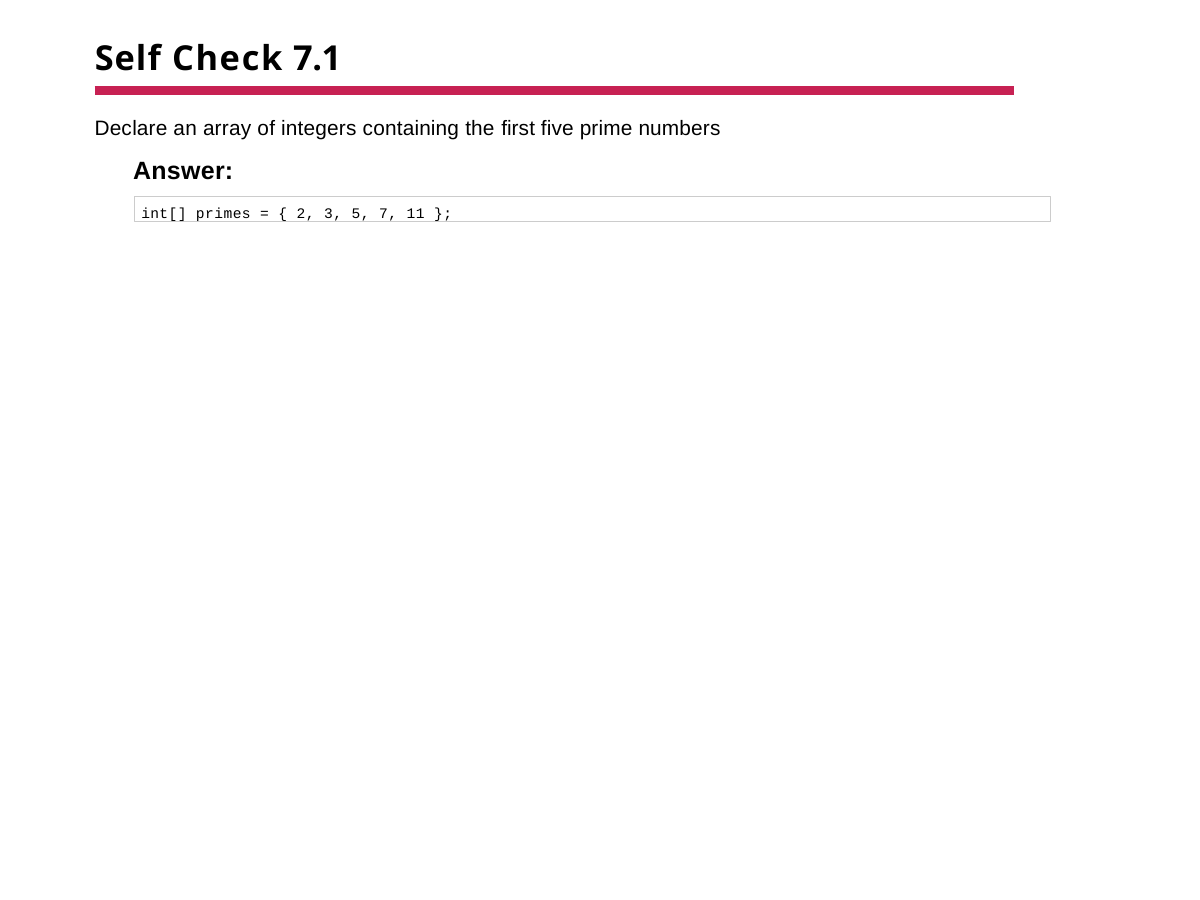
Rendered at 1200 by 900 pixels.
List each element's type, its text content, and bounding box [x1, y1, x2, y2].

text_box int[] primes = { 2, 3, 5, 7, 11 }; [134, 196, 1051, 222]
title Self Check 7.1 [92, 35, 1108, 187]
text_box Declare an array of integers containing the first five prime numbers Answer: [92, 114, 728, 185]
